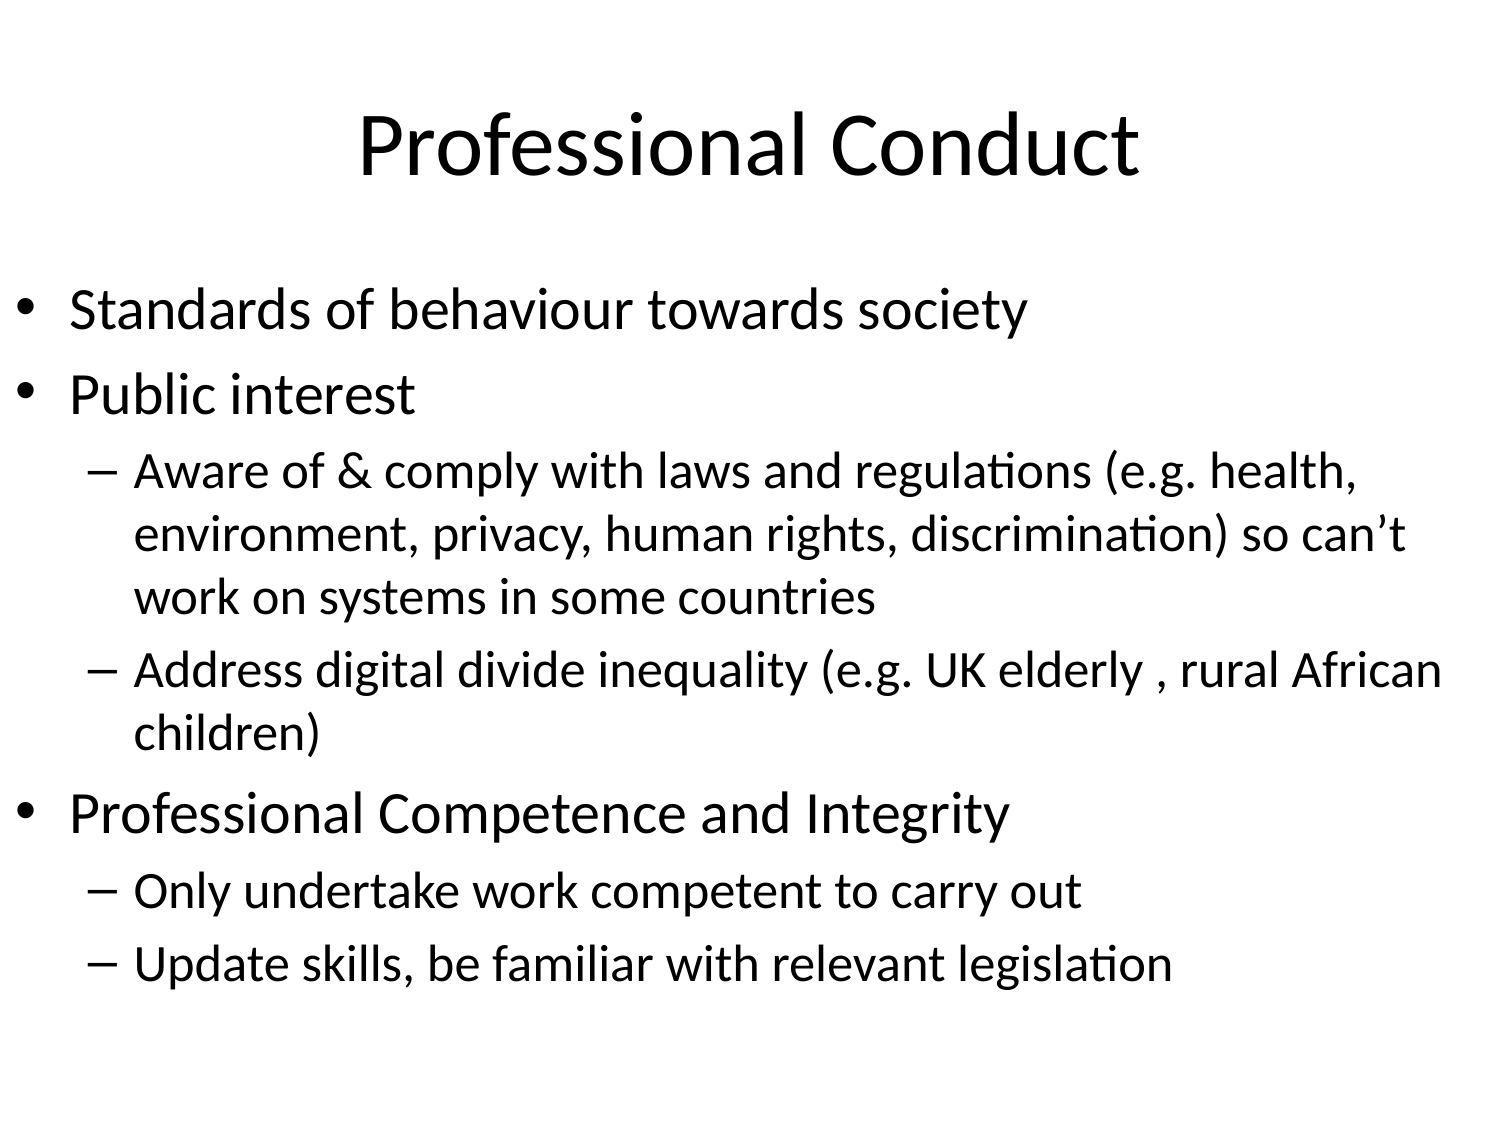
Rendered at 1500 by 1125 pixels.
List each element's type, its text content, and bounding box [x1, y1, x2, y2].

title Professional Conduct [75, 45, 1425, 233]
list Standards of behaviour towards society Public interest Aware of & comply with laws and regulations (e.g. health, environment, privacy, human rights, discrimination) so can’t work on systems in some countries Address digital divide inequality (e.g. UK elderly , rural African children) Professional Competence and Integrity Only undertake work competent to carry out Update skills, be familiar with relevant legislation [0, 262, 1483, 1005]
